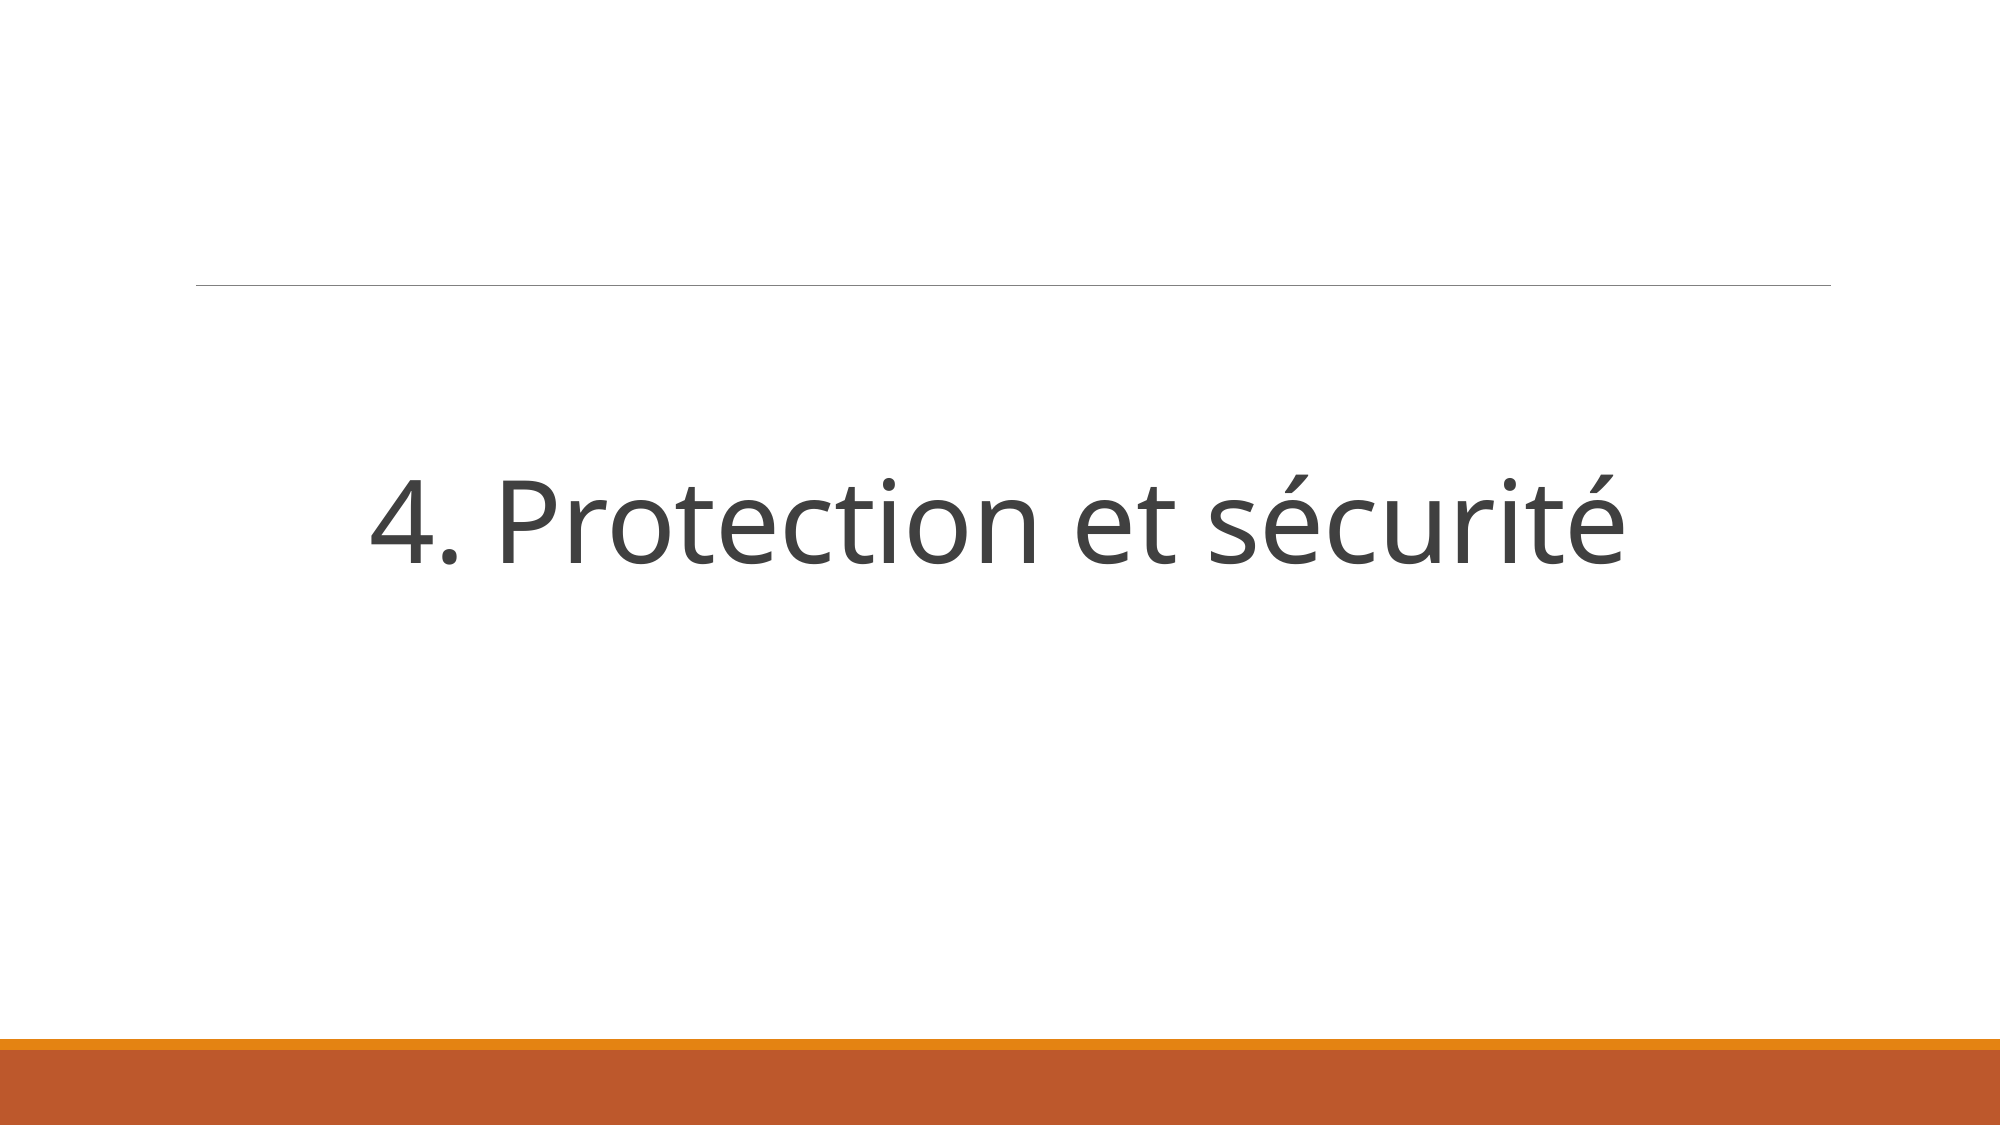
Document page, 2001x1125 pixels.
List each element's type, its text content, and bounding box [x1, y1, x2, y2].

title 4. Protection et sécurité [333, 356, 1667, 595]
